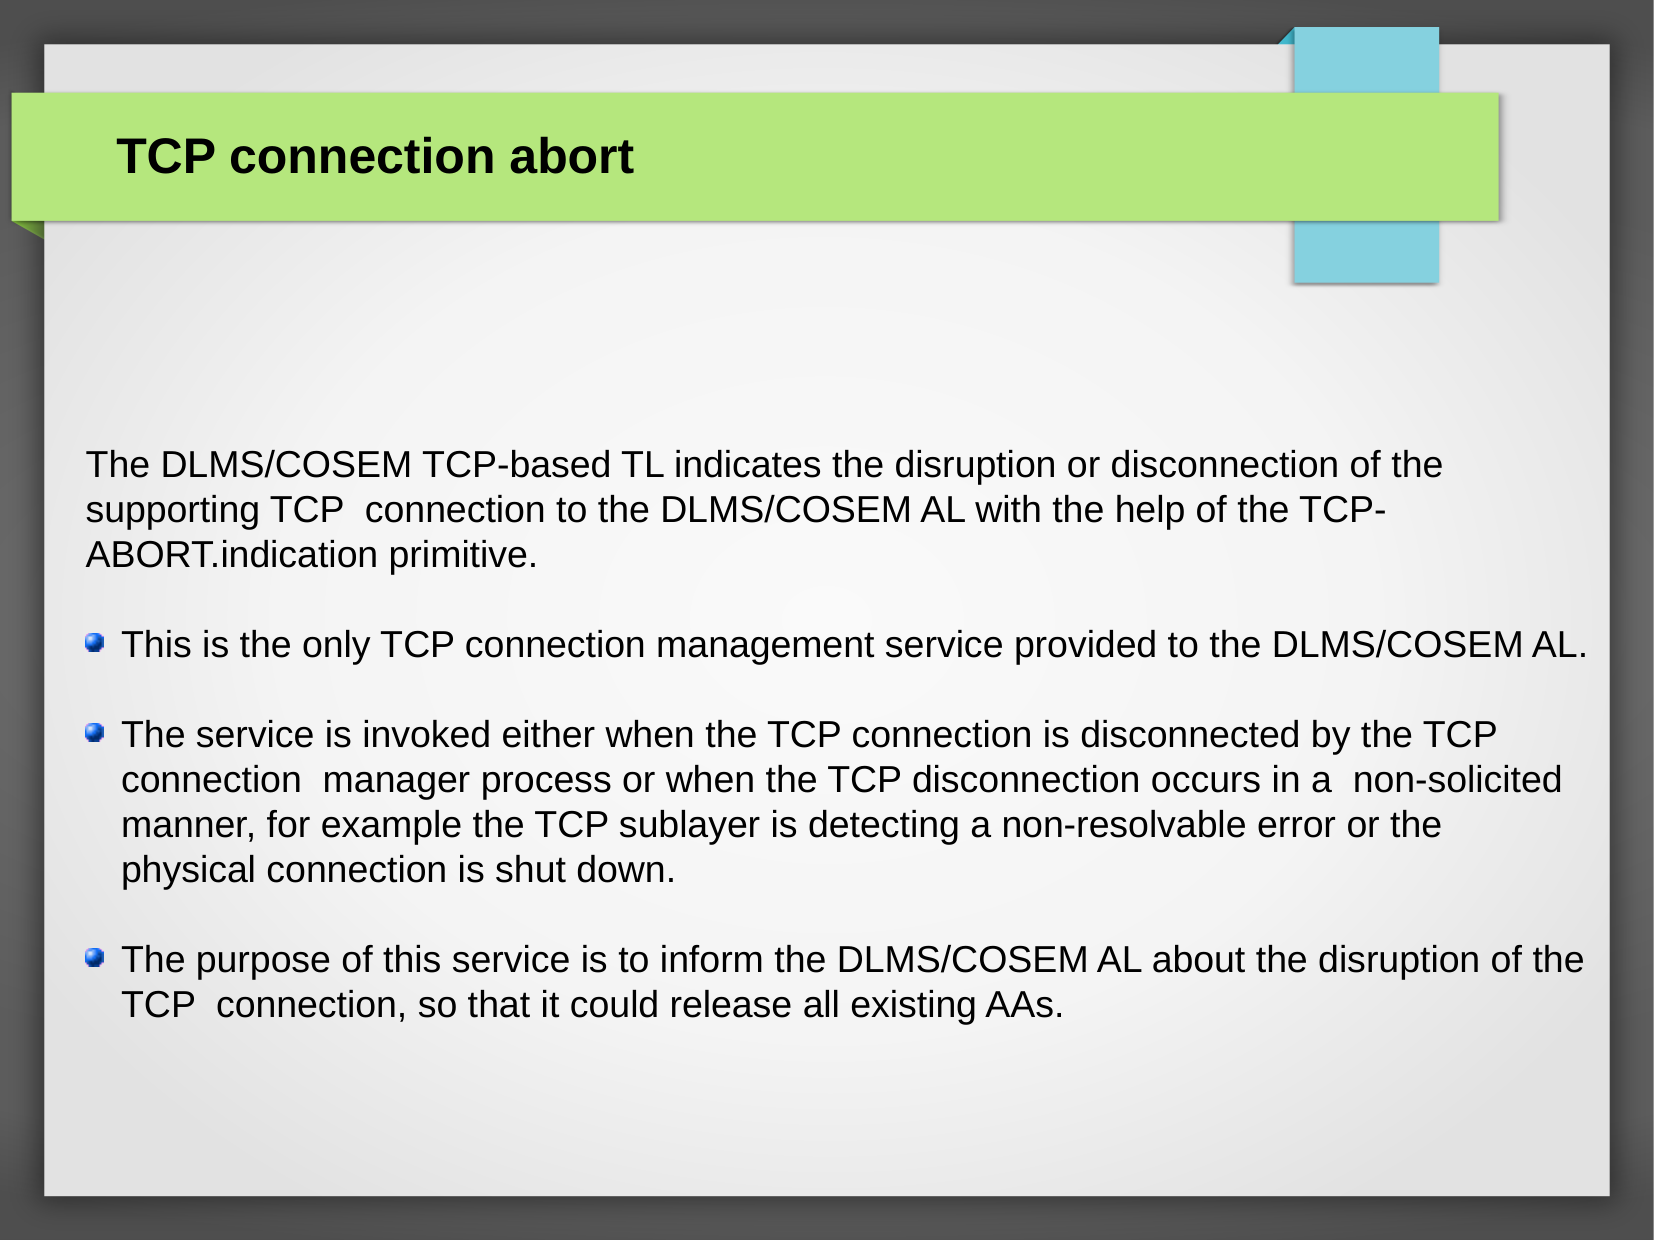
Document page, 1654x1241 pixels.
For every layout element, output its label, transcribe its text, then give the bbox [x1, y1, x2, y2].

text_box TCP connection abort [82, 94, 697, 213]
picture [0, 0, 1654, 1240]
text_box The DLMS/COSEM TCP-based TL indicates the disruption or disconnection of the supporting TCP connection to the DLMS/COSEM AL with the help of the TCP-ABORT.indication primitive. This is the only TCP connection management service provided to the DLMS/COSEM AL. The service is invoked either when the TCP connection is disconnected by the TCP connection manager process or when the TCP disconnection occurs in a non-solicited manner, for example the TCP sublayer is detecting a non-resolvable error or the physical connection is shut down. The purpose of this service is to inform the DLMS/COSEM AL about the disruption of the TCP connection, so that it could release all existing AAs. [70, 342, 1606, 950]
